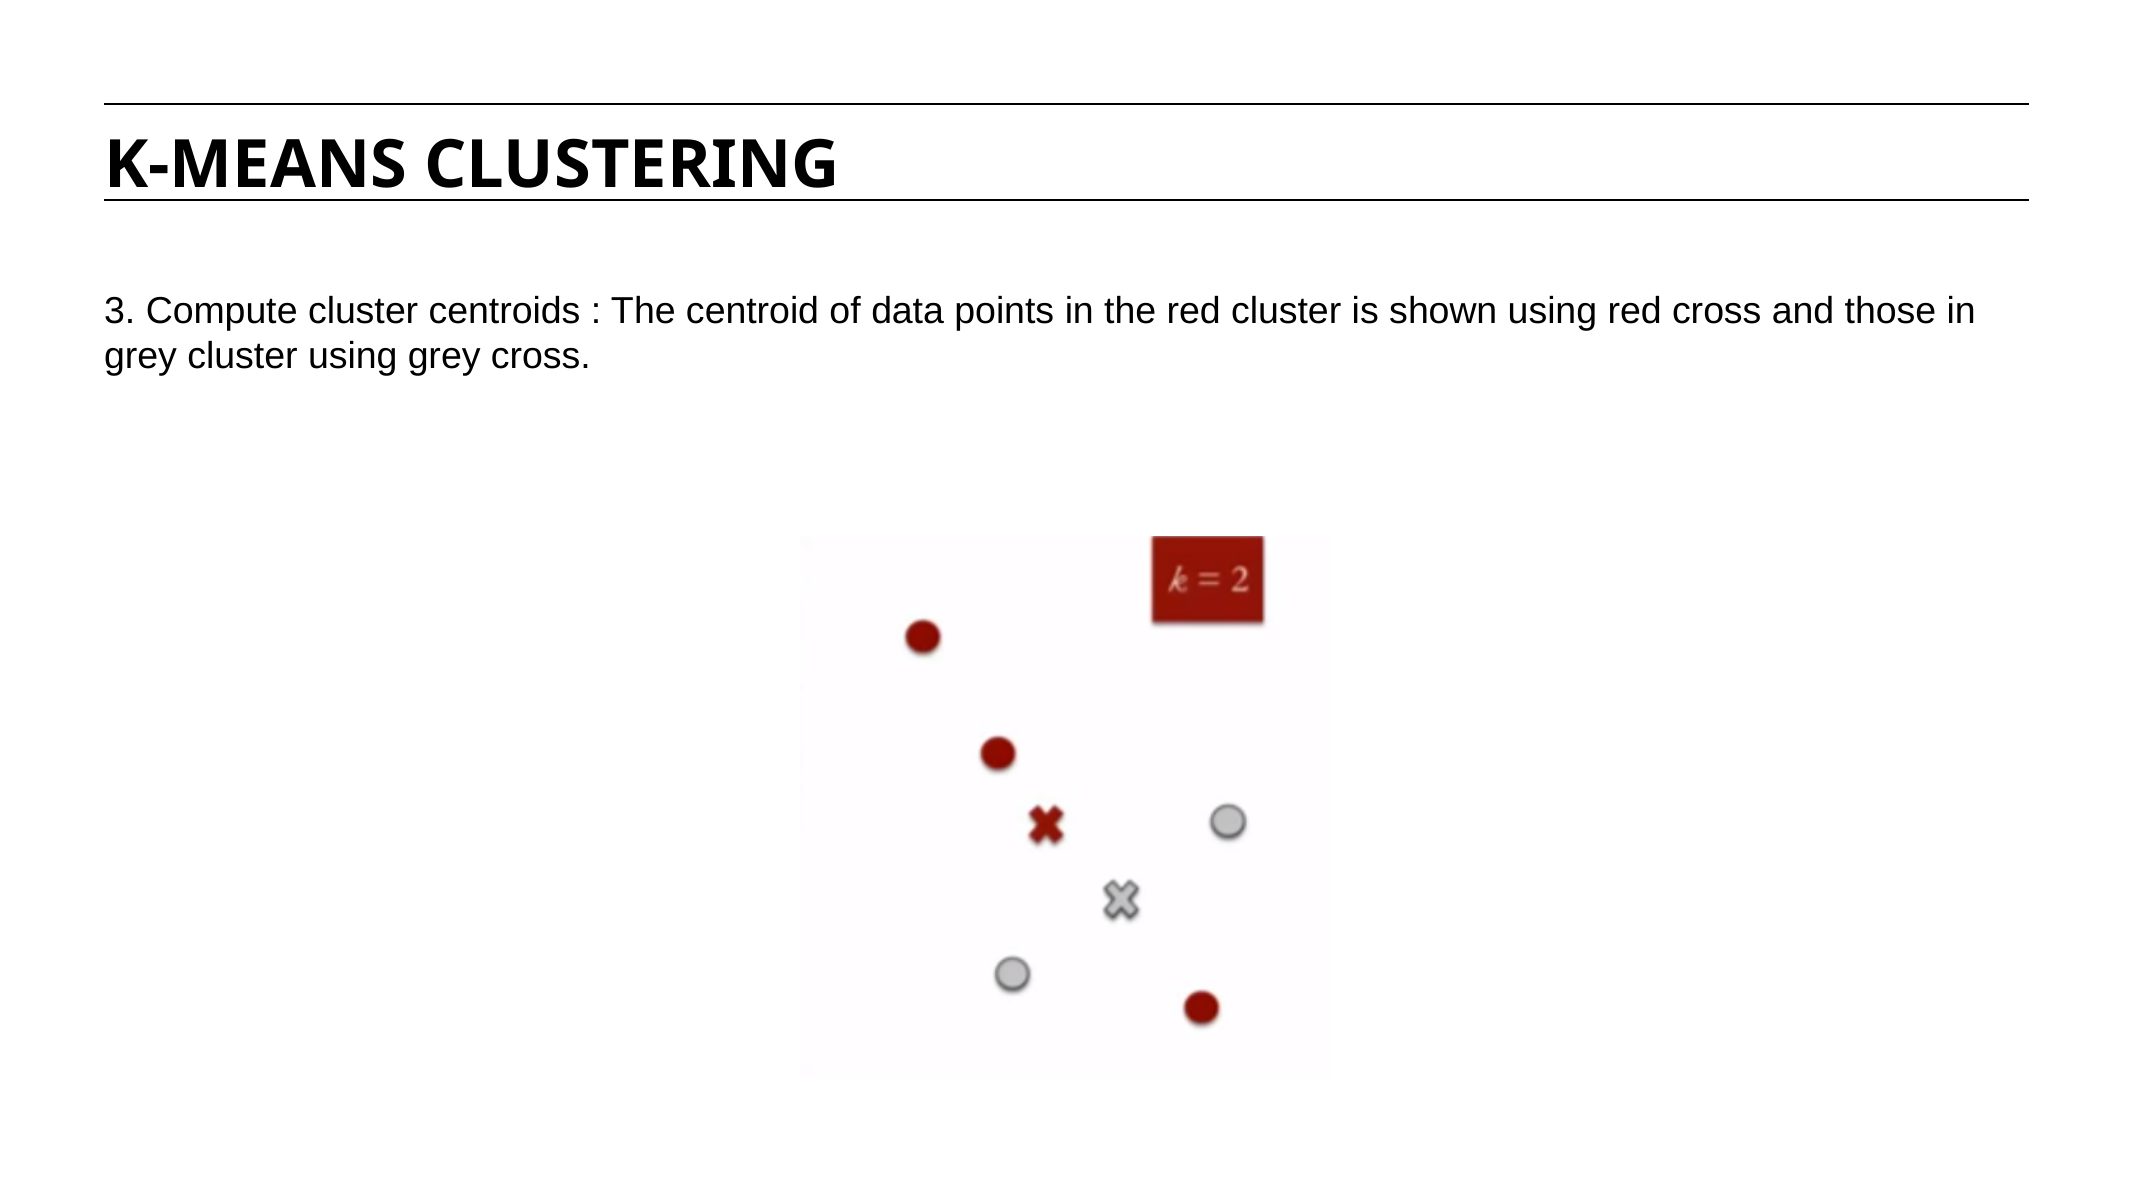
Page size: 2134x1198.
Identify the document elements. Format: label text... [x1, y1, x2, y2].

list 3. Compute cluster centroids : The centroid of data points in the red cluster is shown using red cross and those in grey cluster using grey cross. [104, 286, 2030, 912]
text_box K-MEANS CLUSTERING [104, 120, 2030, 192]
picture [799, 536, 1334, 1079]
